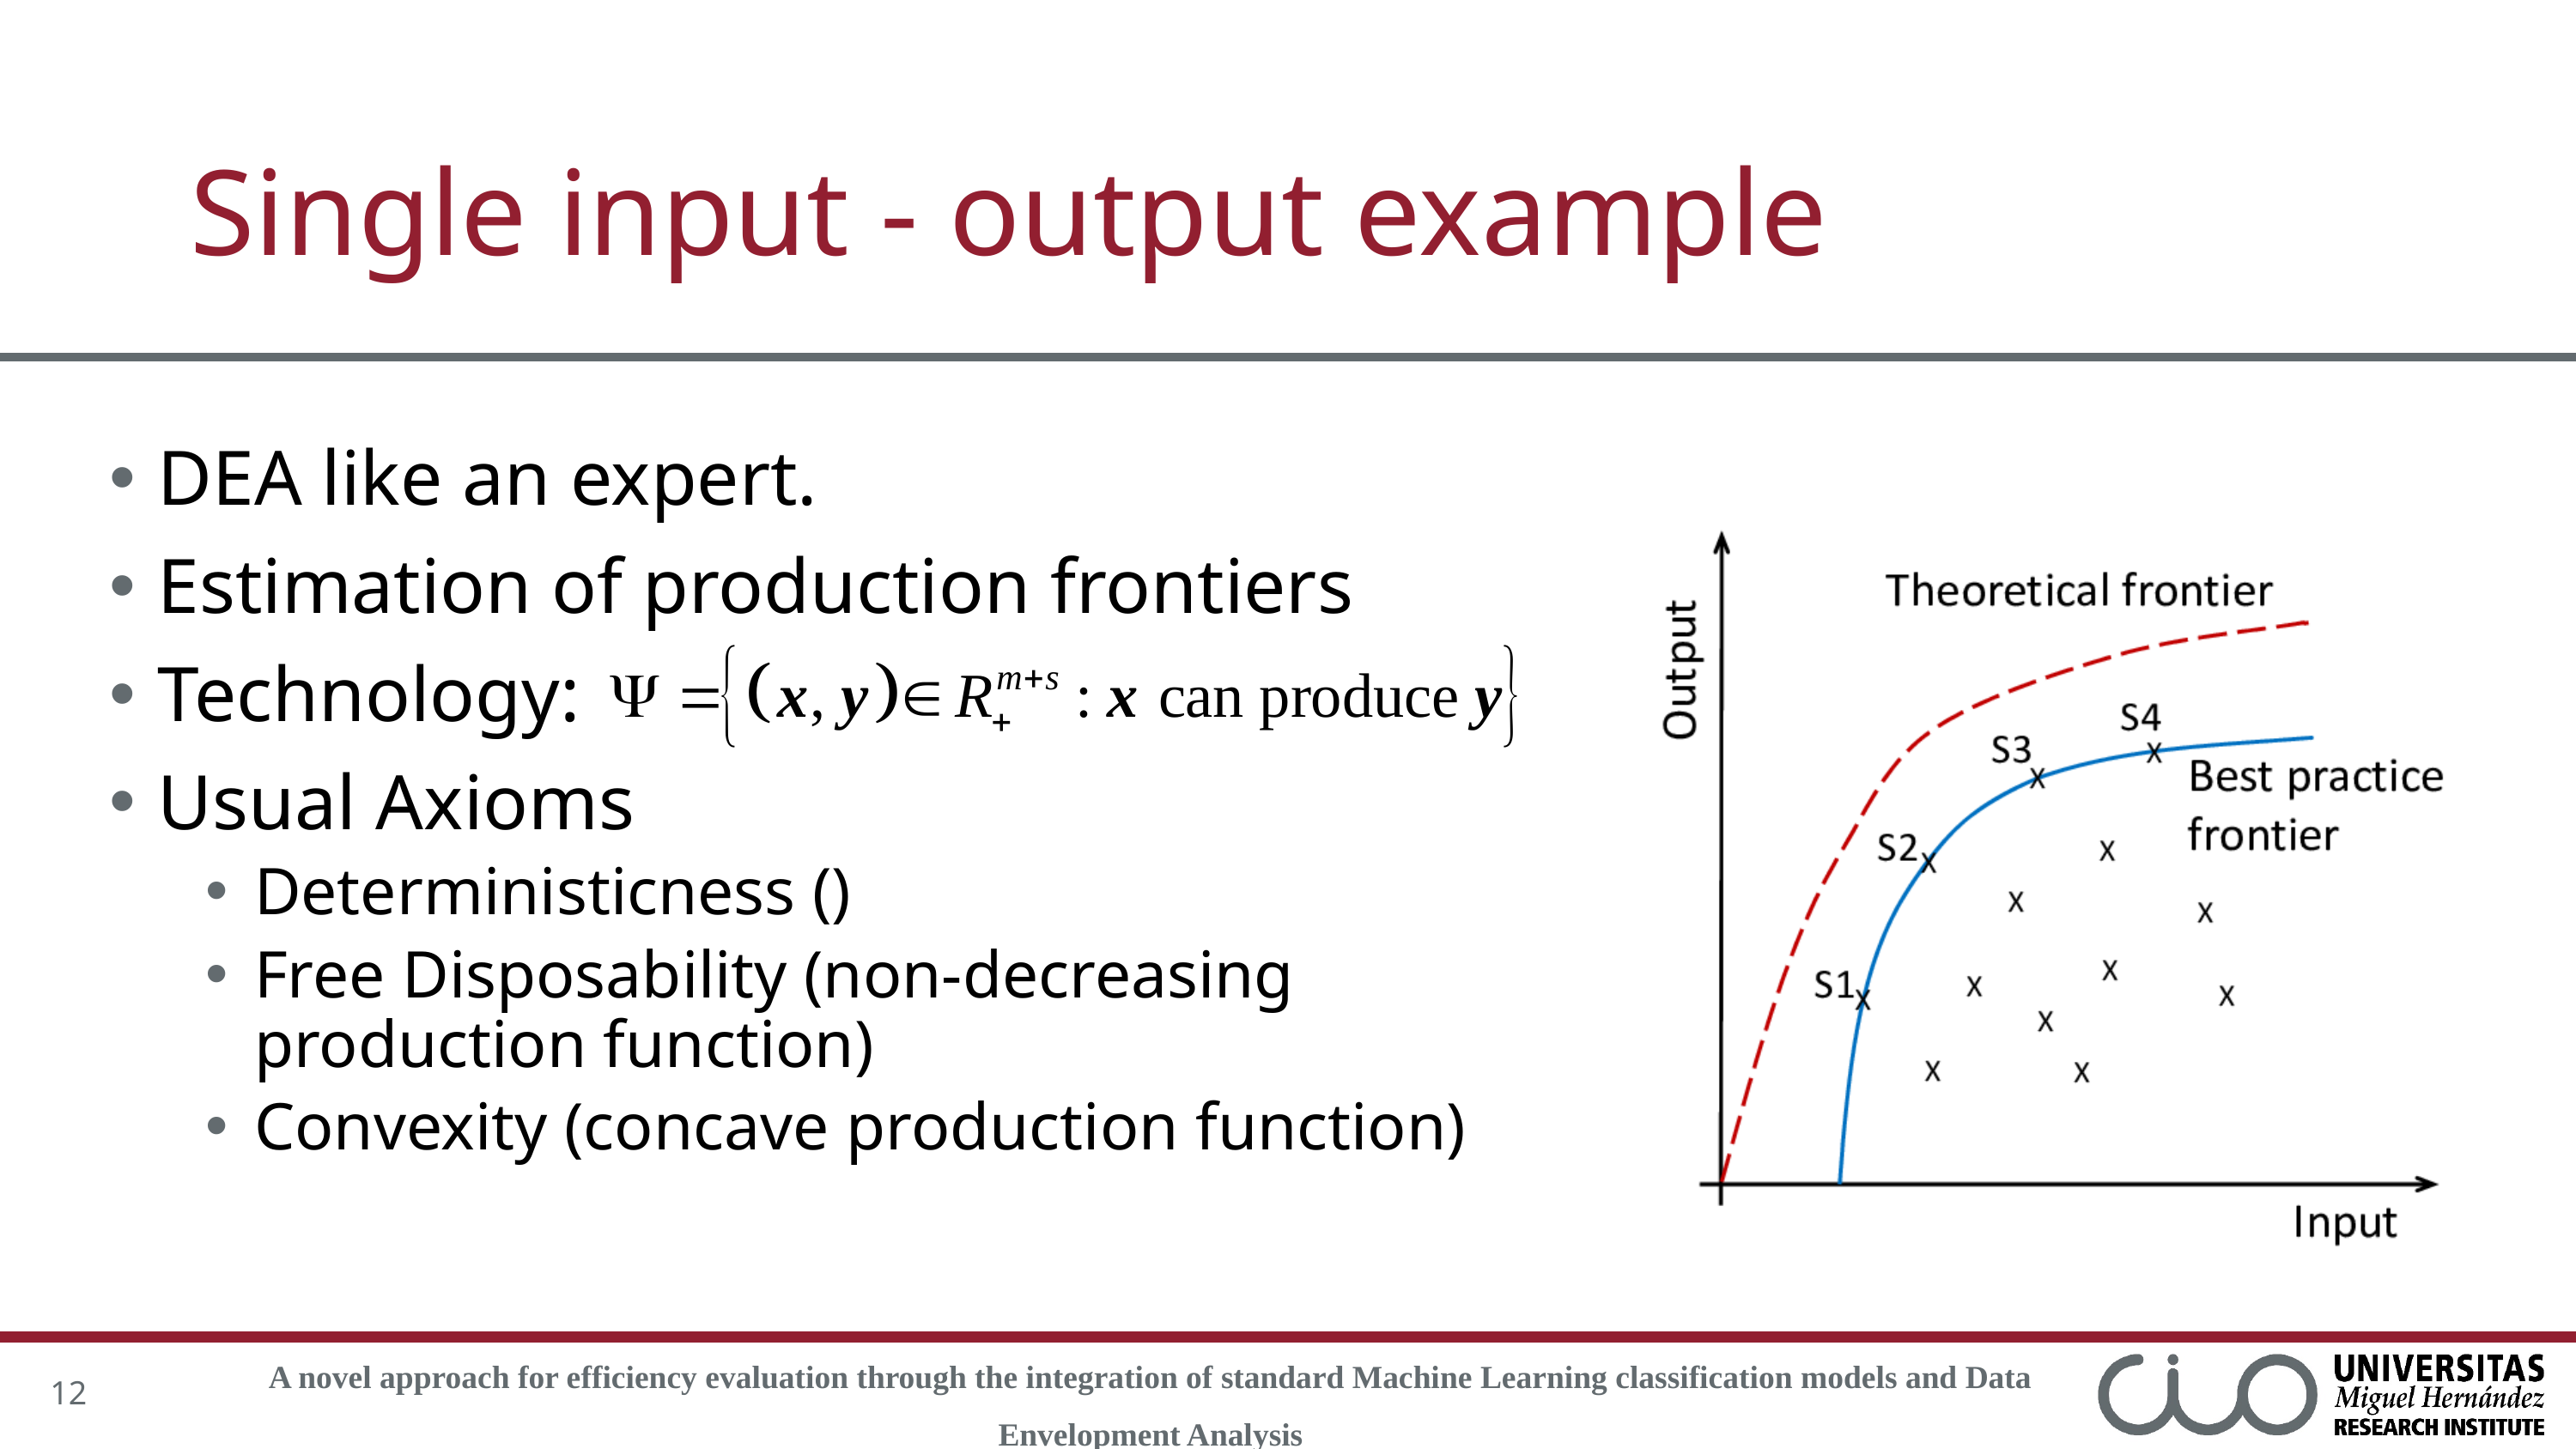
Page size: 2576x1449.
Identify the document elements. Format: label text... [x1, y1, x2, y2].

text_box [1635, 509, 2502, 1280]
title Single input - output example [177, 76, 2399, 358]
slide_number 12 [37, 1355, 197, 1434]
picture [2091, 1347, 2551, 1442]
footer A novel approach for efficiency evaluation through the integration of standard Machine Learning classification models and Data Envelopment Analysis [233, 1355, 2069, 1434]
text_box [599, 643, 1540, 763]
